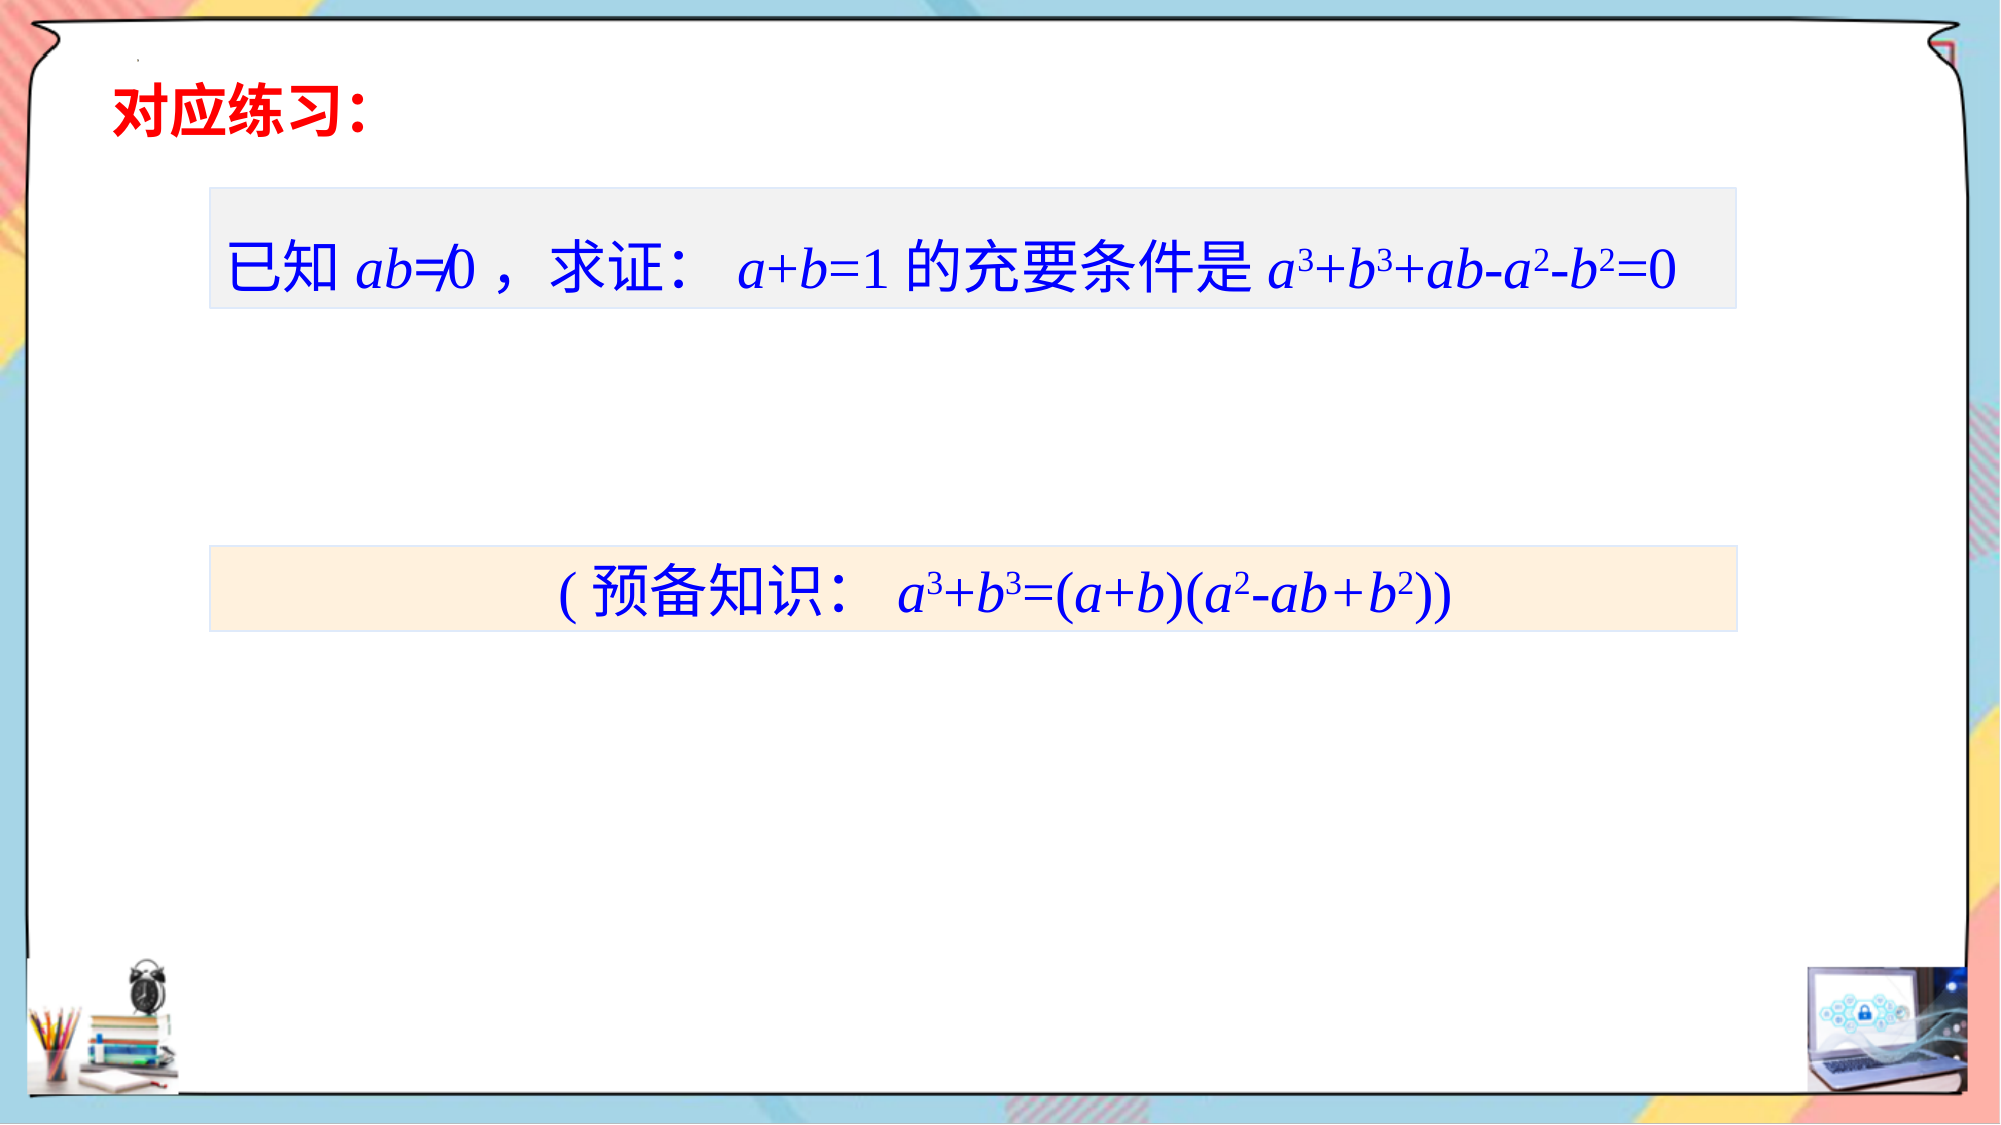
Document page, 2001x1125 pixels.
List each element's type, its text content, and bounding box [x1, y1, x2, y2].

picture [0, 0, 2001, 1125]
text_box 已知ab≠0，求证：a+b=1的充要条件是a3+b3+ab-a2-b2=0 [210, 188, 1736, 308]
text_box 对应练习： [96, 67, 380, 152]
text_box (预备知识：a3+b3=(a+b)(a2-ab+b2)) [210, 546, 1738, 631]
